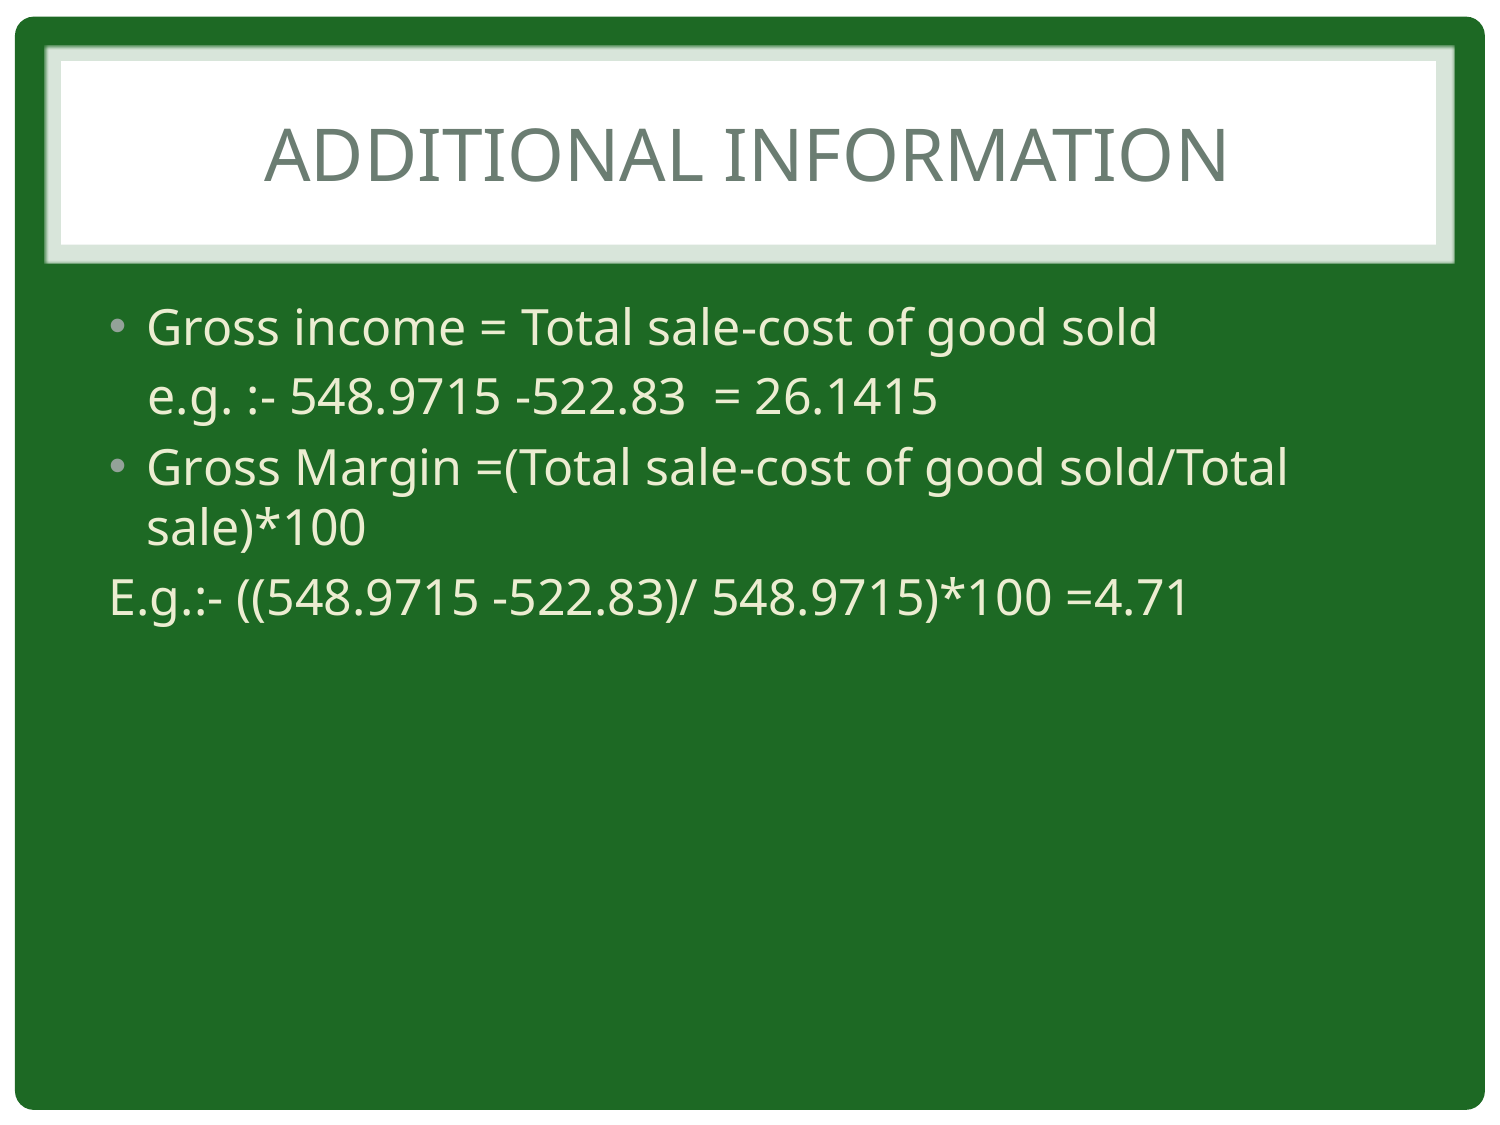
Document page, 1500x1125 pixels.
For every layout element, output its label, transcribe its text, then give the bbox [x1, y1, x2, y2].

list Gross income = Total sale-cost of good sold e.g. :- 548.9715 -522.83 = 26.1415 Gross Margin =(Total sale-cost of good sold/Total sale)*100 E.g.:- ((548.9715 -522.83)/ 548.9715)*100 =4.71 [75, 287, 1425, 1005]
title ADDITIONAL INFoRMATIoN [69, 66, 1425, 238]
